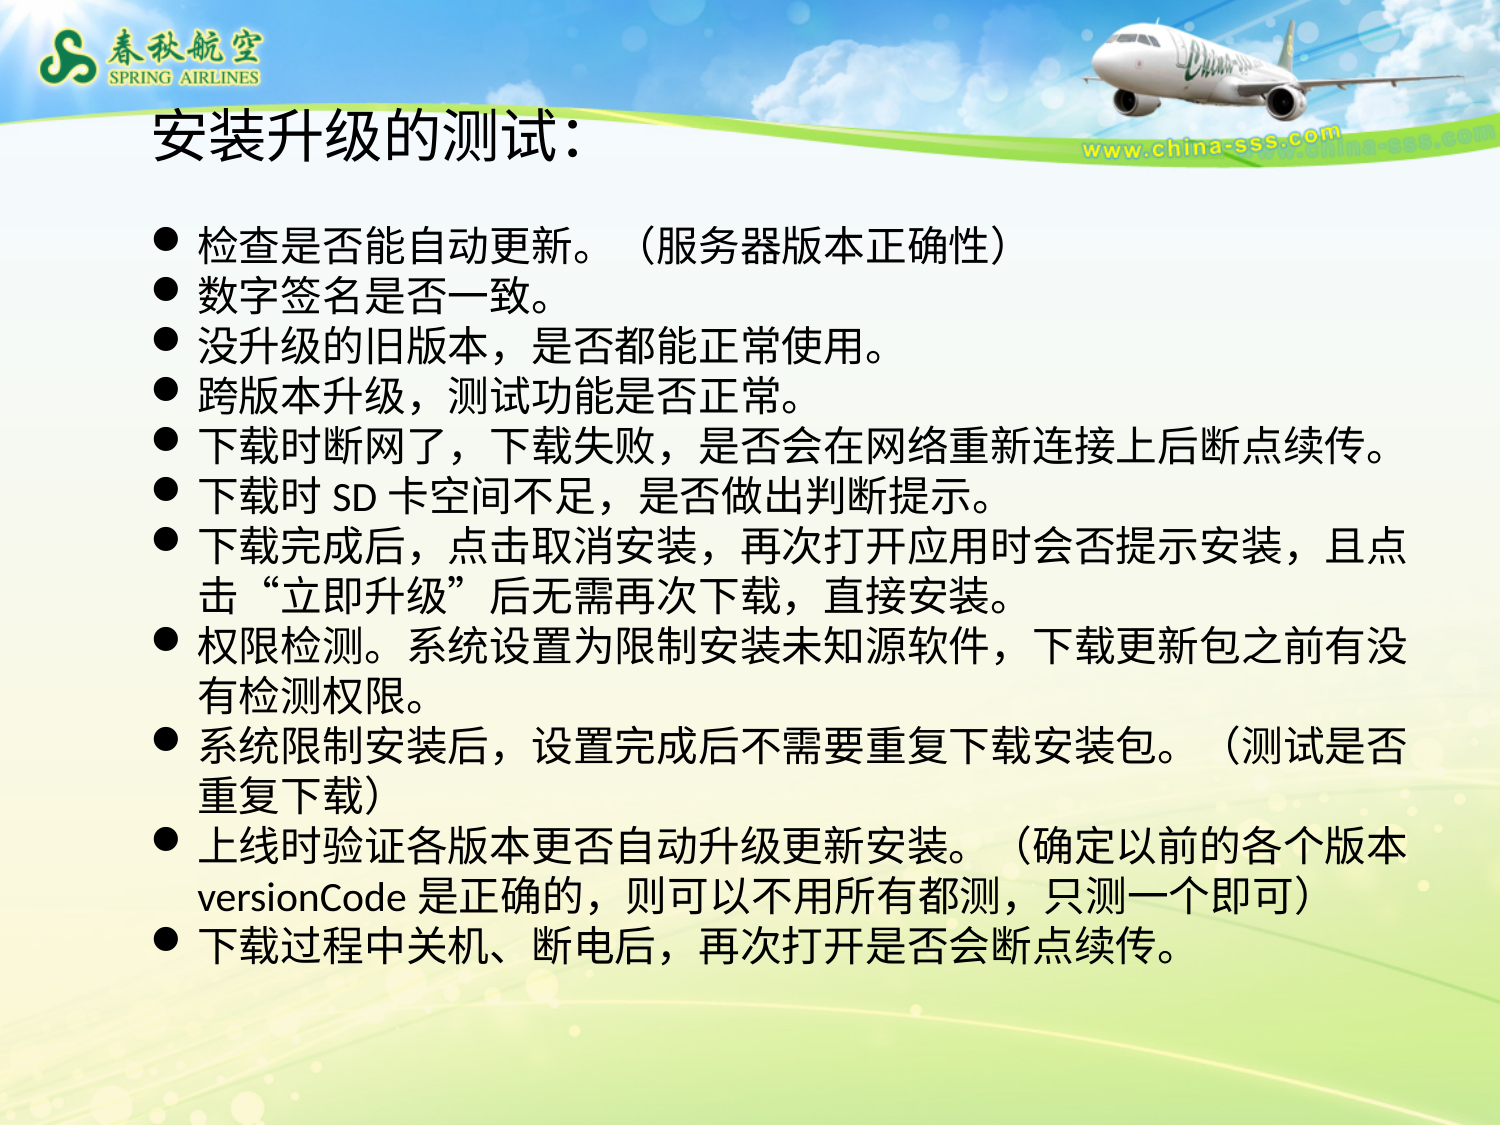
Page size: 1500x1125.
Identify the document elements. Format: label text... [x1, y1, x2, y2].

picture [0, 0, 1500, 1125]
text_box 安装升级的测试： 检查是否能自动更新。（服务器版本正确性） 数字签名是否一致。 没升级的旧版本，是否都能正常使用。 跨版本升级，测试功能是否正常。 下载时断网了，下载失败，是否会在网络重新连接上后断点续传。 下载时SD卡空间不足，是否做出判断提示。 下载完成后，点击取消安装，再次打开应用时会否提示安装，且点击“立即升级”后无需再次下载，直接安装。 权限检测。系统设置为限制安装未知源软件，下载更新包之前有没有检测权限。 系统限制安装后，设置完成后不需要重复下载安装包。（测试是否重复下载） 上线时验证各版本更否自动升级更新安装。（确定以前的各个版本versionCode是正确的，则可以不用所有都测，只测一个即可） 下载过程中关机、断电后，再次打开是否会断点续传。 [135, 91, 1435, 1077]
